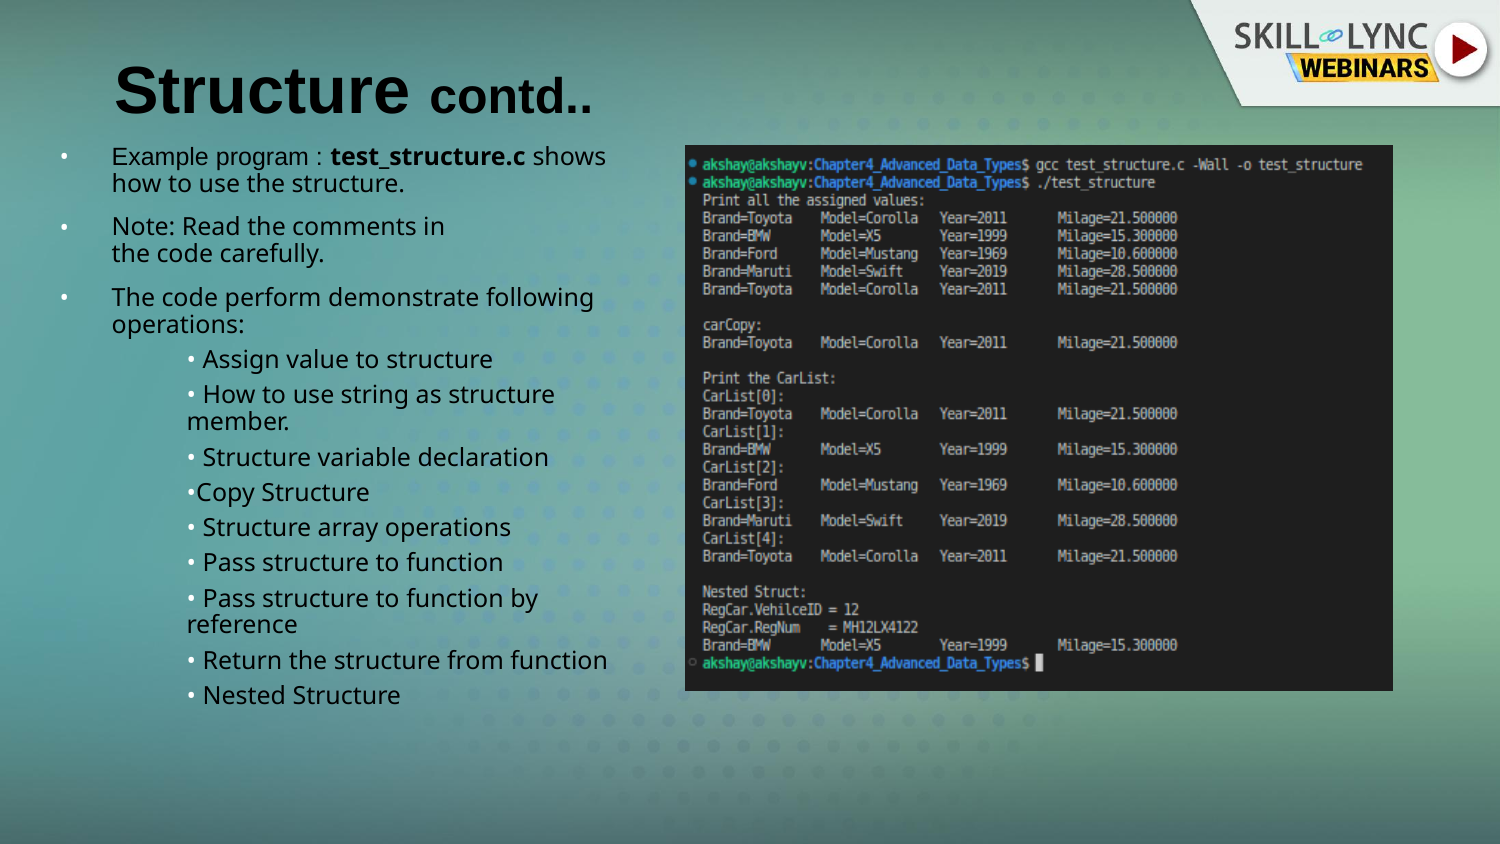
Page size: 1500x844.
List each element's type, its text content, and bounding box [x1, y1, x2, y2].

picture [0, 0, 1500, 844]
list Example program : test_structure.c shows how to use the structure. Note: Read the comments in the code carefully. The code perform demonstrate following operations: Assign value to structure How to use string as structure member. Structure variable declaration Copy Structure Structure array operations Pass structure to function Pass structure to function by reference Return the structure from function Nested Structure [25, 138, 663, 759]
title Structure contd.. [103, 44, 1397, 140]
